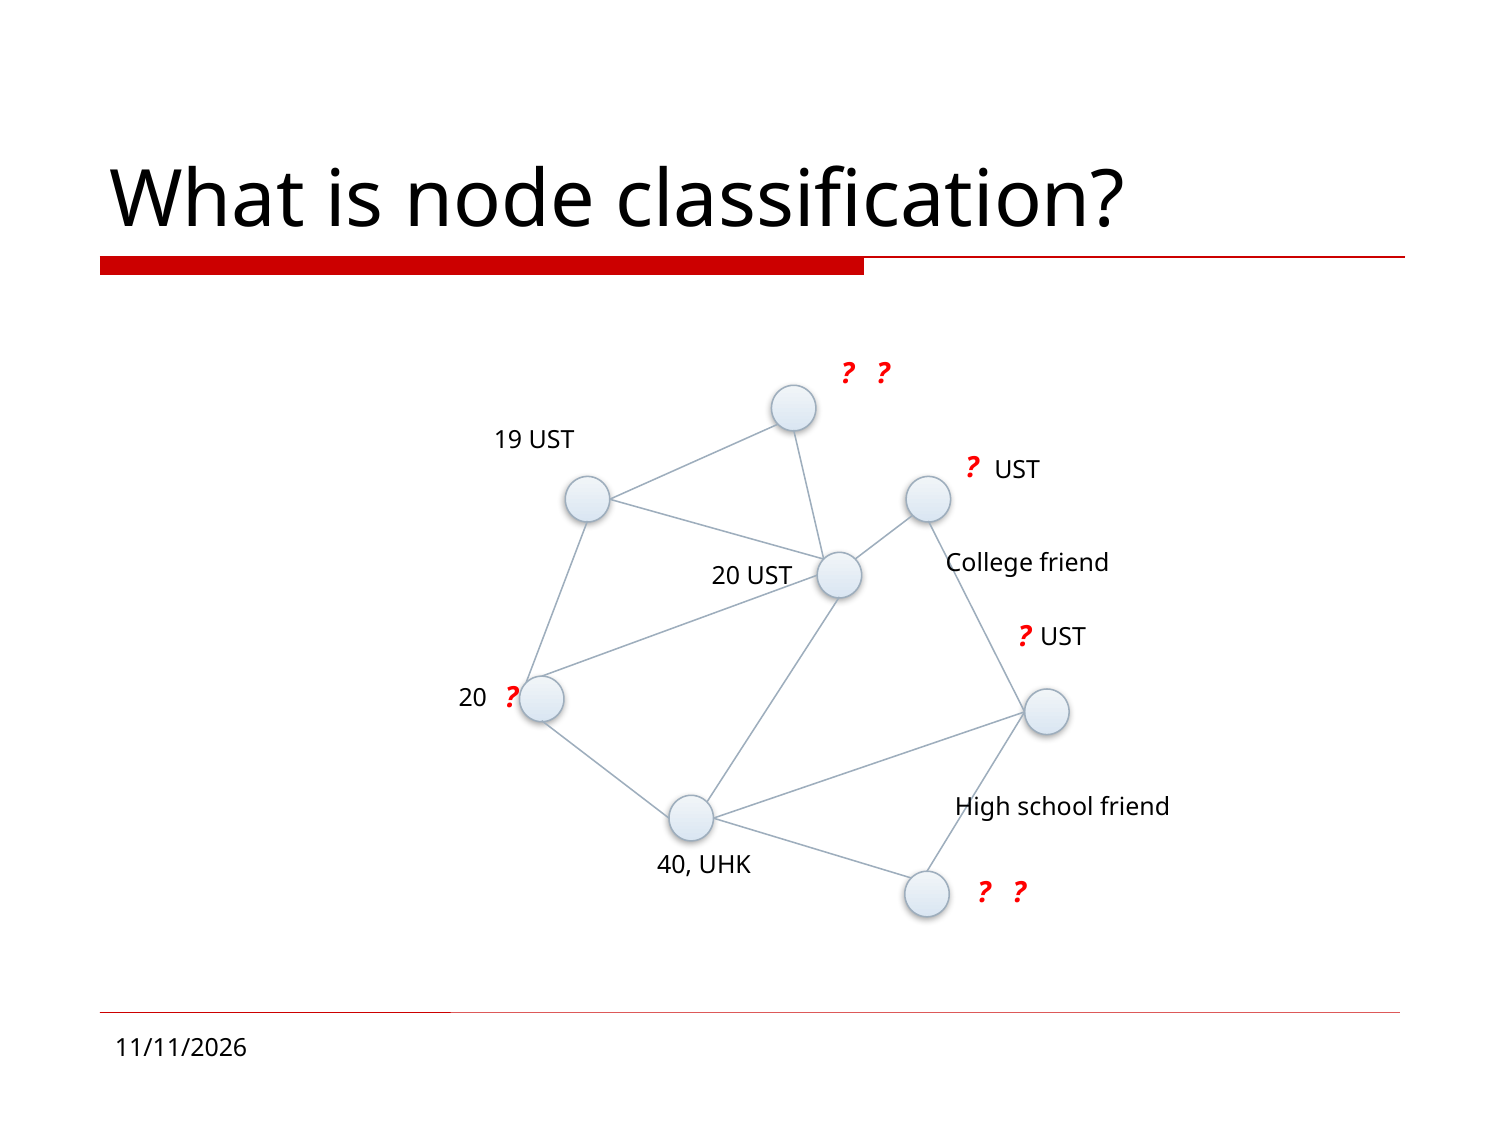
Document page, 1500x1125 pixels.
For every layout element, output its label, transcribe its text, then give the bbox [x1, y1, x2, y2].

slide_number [99, 1024, 426, 1103]
title What is node classification? [93, 49, 1407, 250]
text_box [441, 385, 1193, 918]
text_box ? [861, 346, 892, 383]
text_box ? [826, 346, 857, 383]
